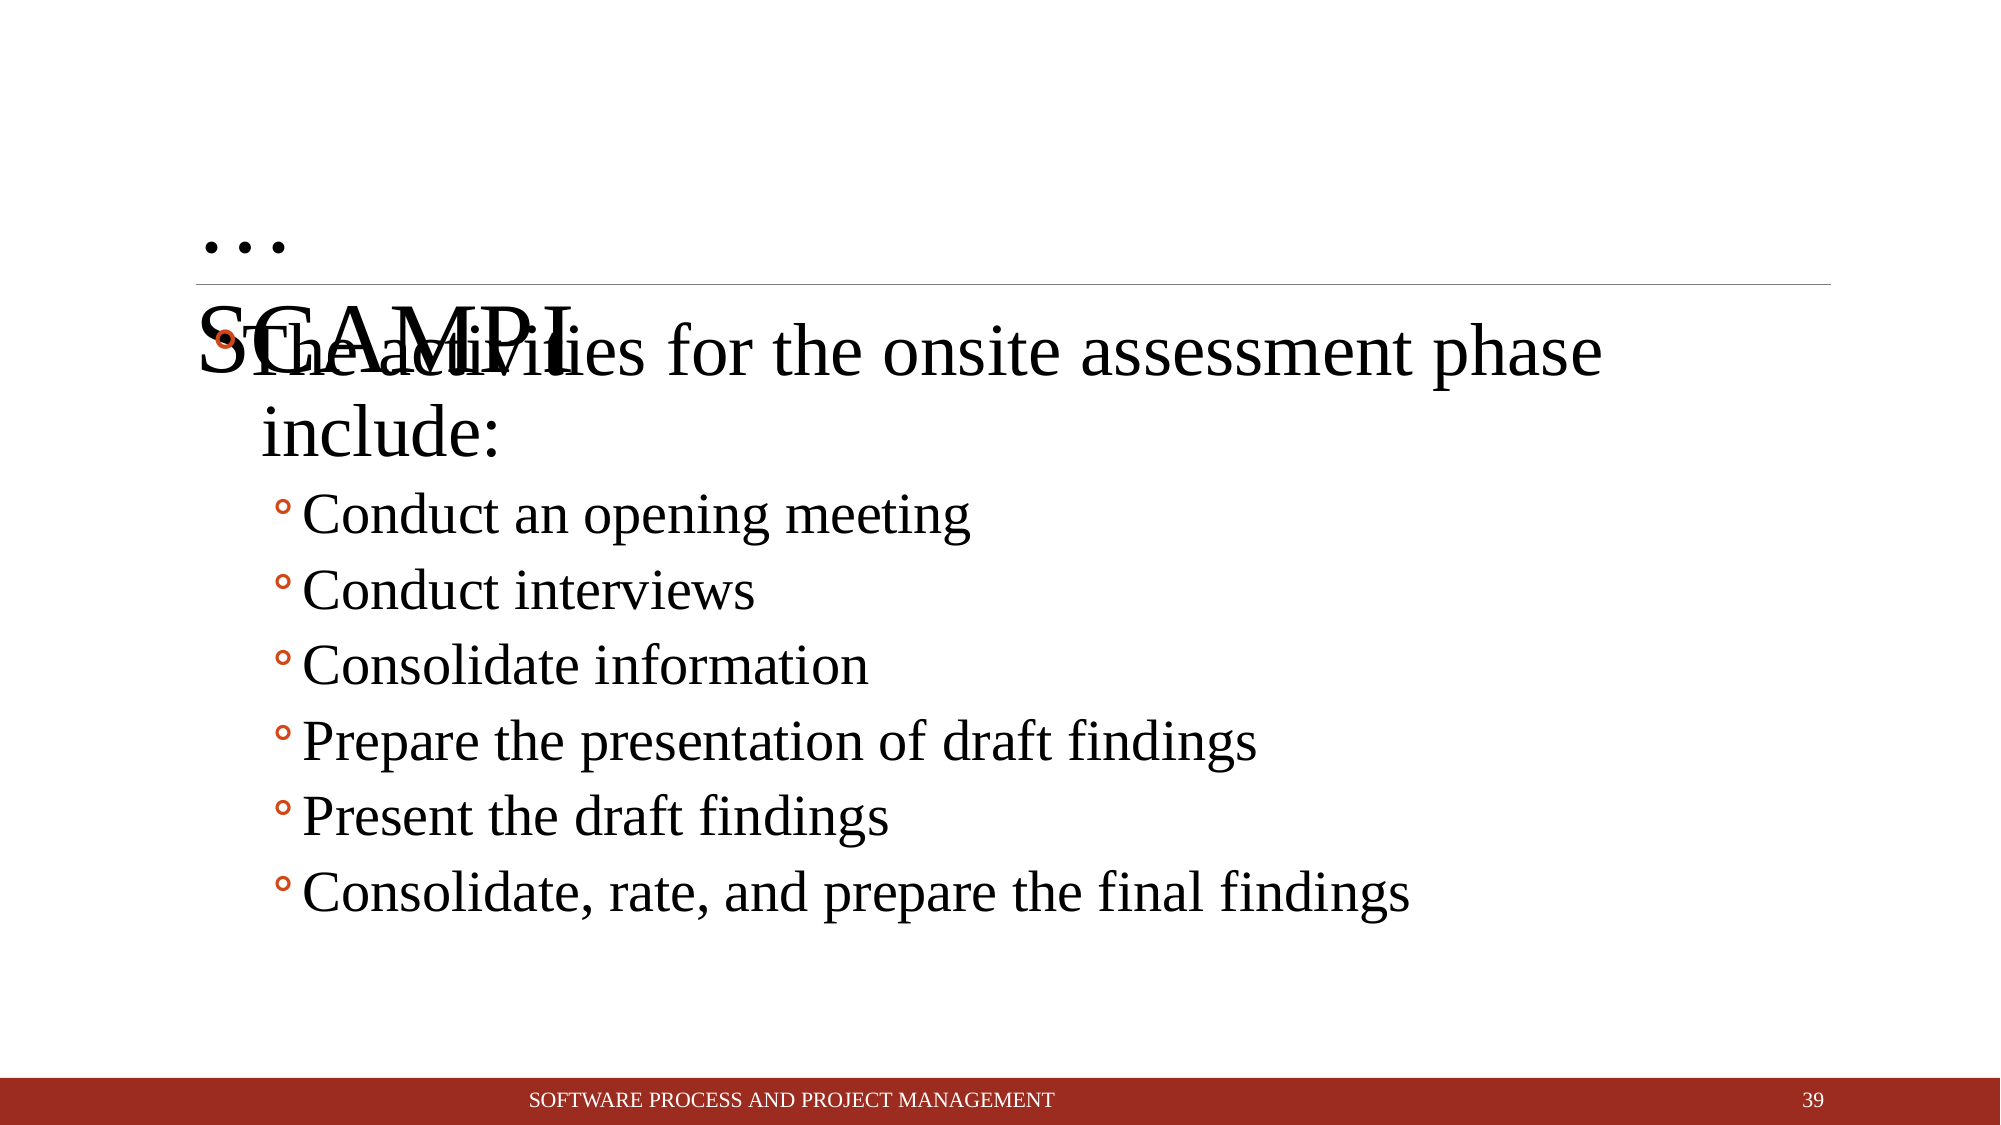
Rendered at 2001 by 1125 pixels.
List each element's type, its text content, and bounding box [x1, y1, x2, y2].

slide_number 10 [1796, 1085, 1831, 1125]
text_box The activities for the onsite assessment phase include: Conduct an opening meeting Conduct interviews Consolidate information Prepare the presentation of draft findings Present the draft findings Consolidate, rate, and prepare the final findings [210, 296, 1608, 923]
footer SOFTWARE PROCESS AND PROJECT MANAGEMENT [526, 1085, 1065, 1125]
title …SCAMPI [192, 150, 629, 393]
